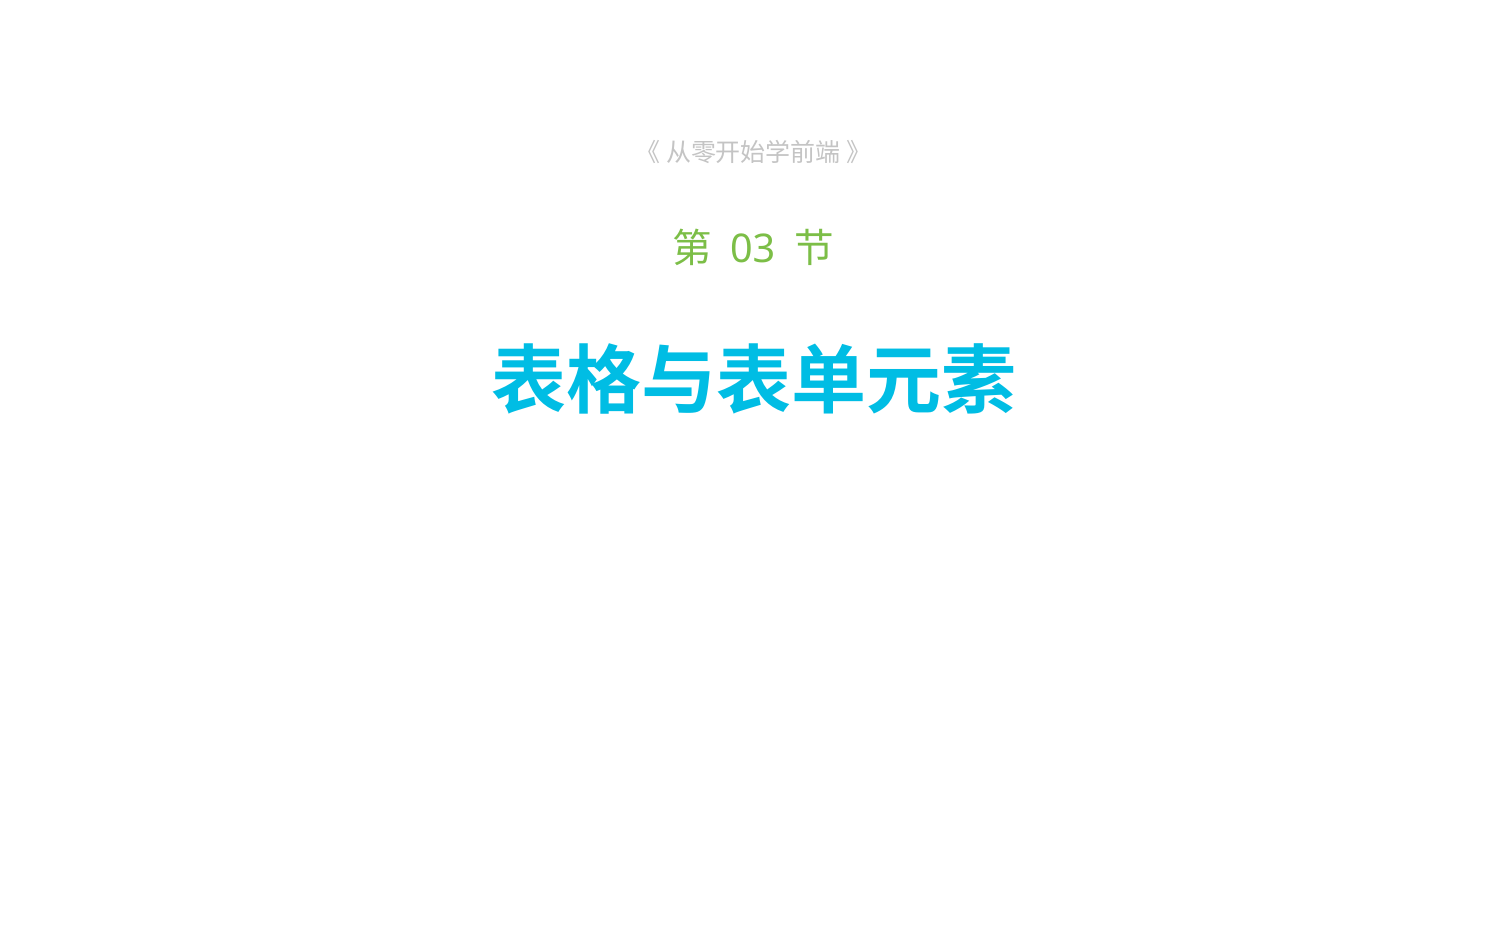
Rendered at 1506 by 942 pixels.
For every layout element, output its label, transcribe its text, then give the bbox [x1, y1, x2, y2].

title 表格与表单元素 [3, 278, 1504, 479]
text_box 《 从零开始学前端 》 [3, 129, 1504, 175]
text_box 第 03 节 [3, 215, 1504, 278]
